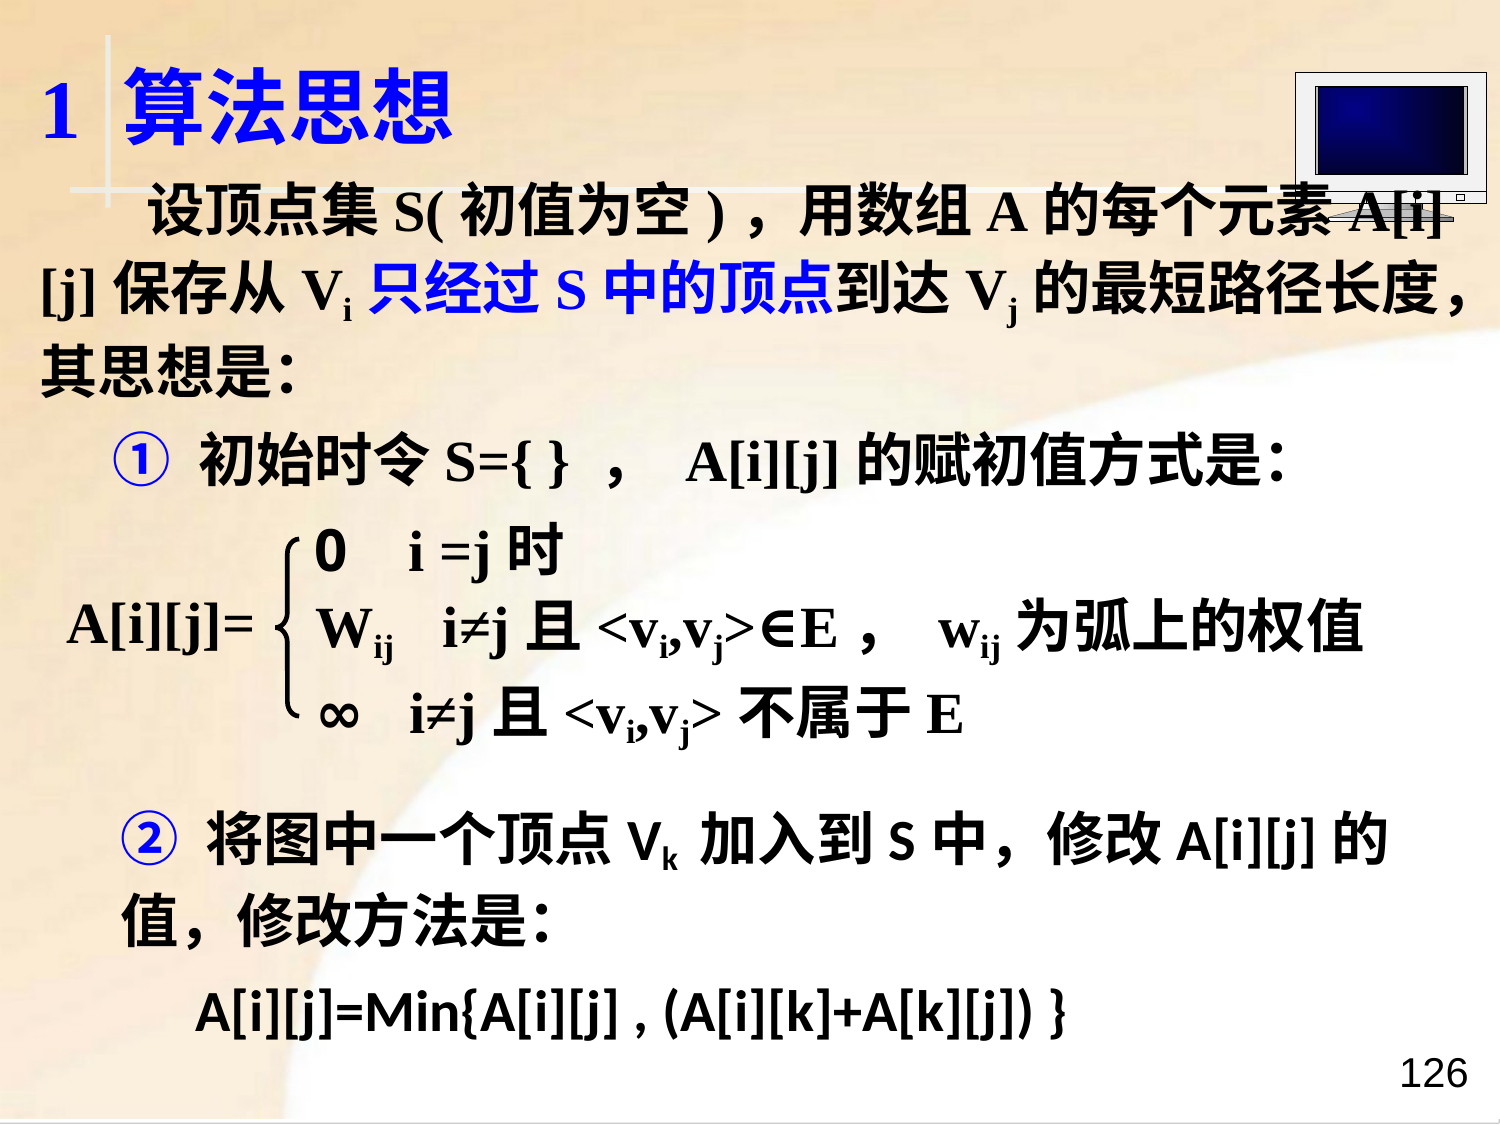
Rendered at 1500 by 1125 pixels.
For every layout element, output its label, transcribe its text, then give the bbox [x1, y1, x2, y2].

text_box 1 算法思想 设顶点集S(初值为空)，用数组A的每个元素A[i][j]保存从Vi只经过S中的顶点到达Vj的最短路径长度，其思想是： ① 初始时令S={ } ， A[i][j]的赋初值方式是： [24, 37, 1471, 504]
list ② 将图中一个顶点Vk 加入到S中，修改A[i][j]的值，修改方法是： A[i][j]=Min{A[i][j] , (A[i][k]+A[k][j]) } [32, 786, 1459, 1047]
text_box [51, 513, 1376, 752]
picture [0, 0, 1500, 1125]
